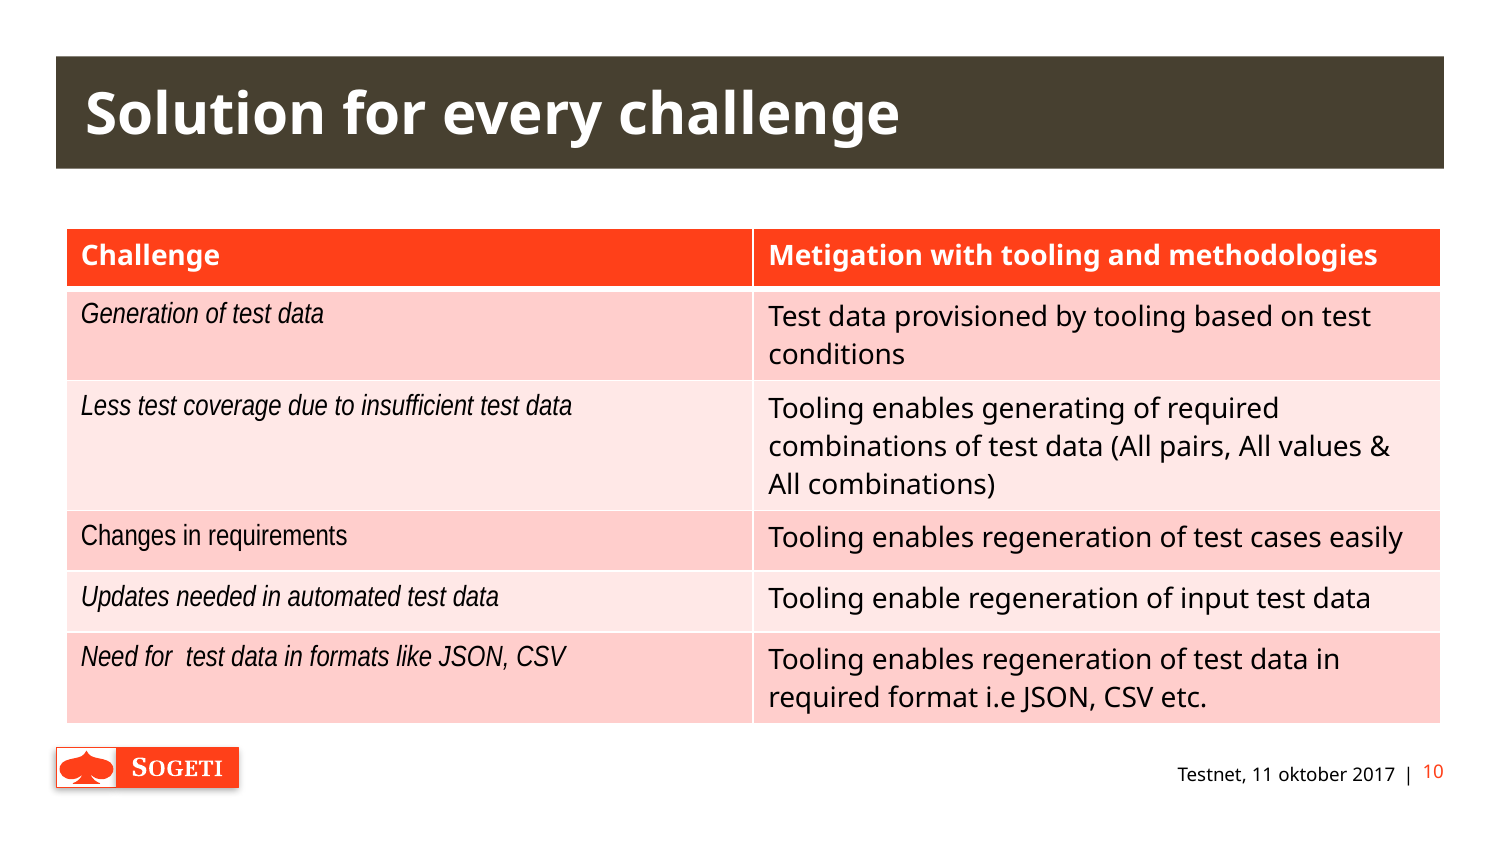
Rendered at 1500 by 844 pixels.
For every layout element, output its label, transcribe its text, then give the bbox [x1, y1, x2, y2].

table_cell Updates needed in automated test data [67, 572, 752, 631]
table_header Metigation with tooling and methodologies [754, 229, 1440, 286]
table_cell Tooling enables generating of required combinations of test data (All pairs, All values & All combinations) [754, 381, 1440, 510]
table_cell Changes in requirements [67, 511, 752, 570]
table_cell Less test coverage due to insufficient test data [67, 381, 752, 510]
table_cell Test data provisioned by tooling based on test conditions [754, 292, 1440, 380]
table_cell Tooling enables regeneration of test cases easily [754, 511, 1440, 570]
table_cell Generation of test data [67, 292, 752, 380]
table_header Challenge [67, 229, 752, 286]
footer Testnet, 11 oktober 2017 [309, 755, 1396, 788]
table_cell Tooling enables regeneration of test data in required format i.e JSON, CSV etc. [754, 633, 1440, 723]
slide_number 10 [1408, 755, 1444, 788]
title Solution for every challenge [56, 56, 1444, 169]
table_cell Tooling enable regeneration of input test data [754, 572, 1440, 631]
table_cell Need for test data in formats like JSON, CSV [67, 633, 752, 723]
